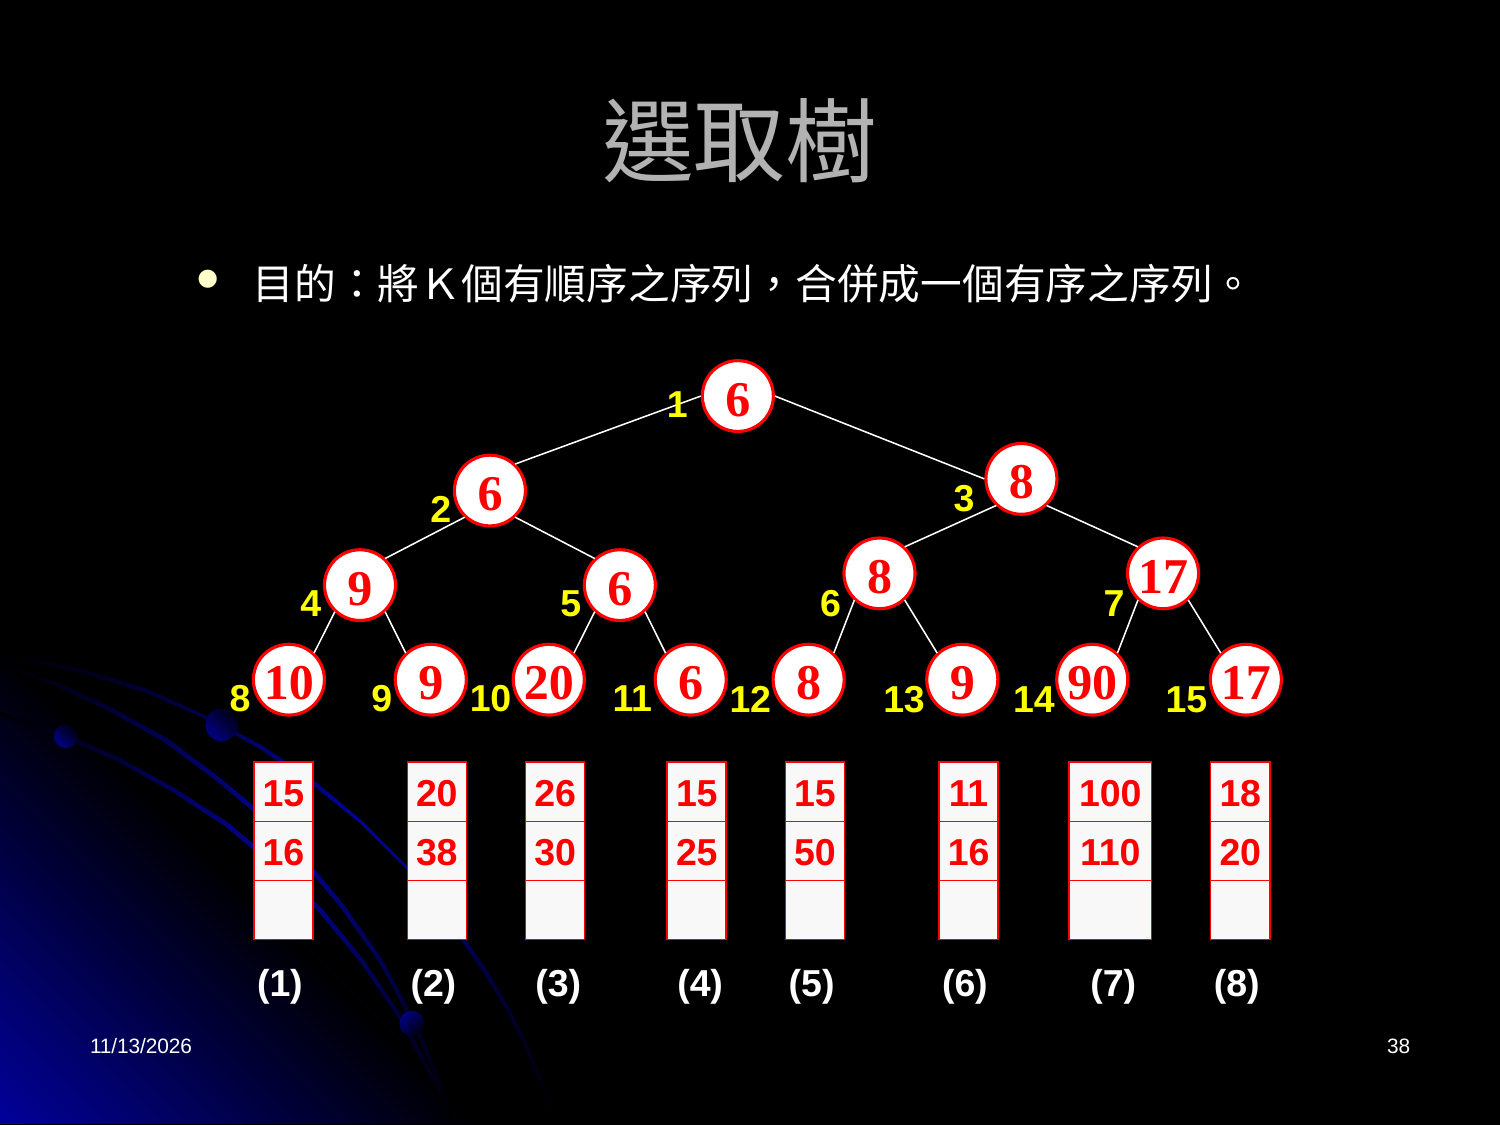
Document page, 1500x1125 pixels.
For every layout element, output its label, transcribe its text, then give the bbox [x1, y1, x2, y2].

title 選取樹 [75, 45, 1425, 233]
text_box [242, 762, 1275, 1012]
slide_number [75, 1025, 425, 1100]
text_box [214, 360, 1282, 728]
slide_number 38 [1074, 1025, 1425, 1100]
list 目的：將Ｋ個有順序之序列，合併成一個有序之序列。 [181, 250, 1282, 327]
